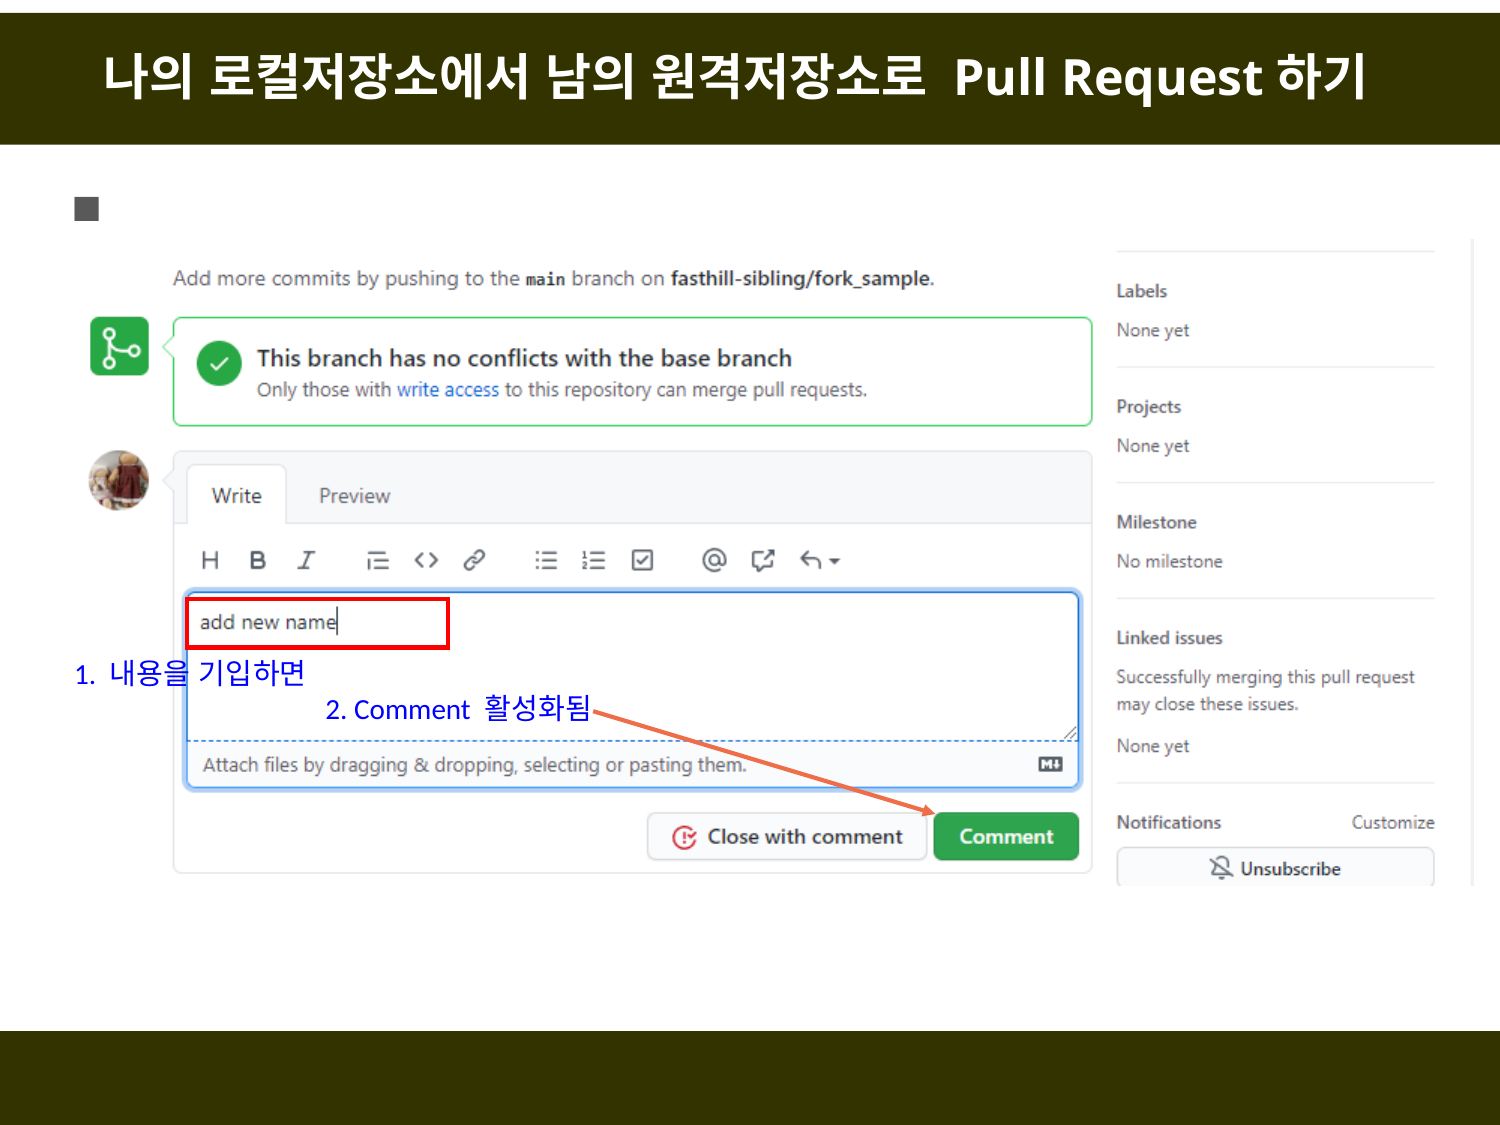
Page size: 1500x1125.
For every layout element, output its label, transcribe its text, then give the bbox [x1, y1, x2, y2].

text_box [56, 156, 1474, 239]
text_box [593, 711, 936, 815]
title 나의 로컬저장소에서 남의 원격저장소로 Pull Request하기 [88, 31, 1441, 126]
picture [55, 239, 1474, 886]
